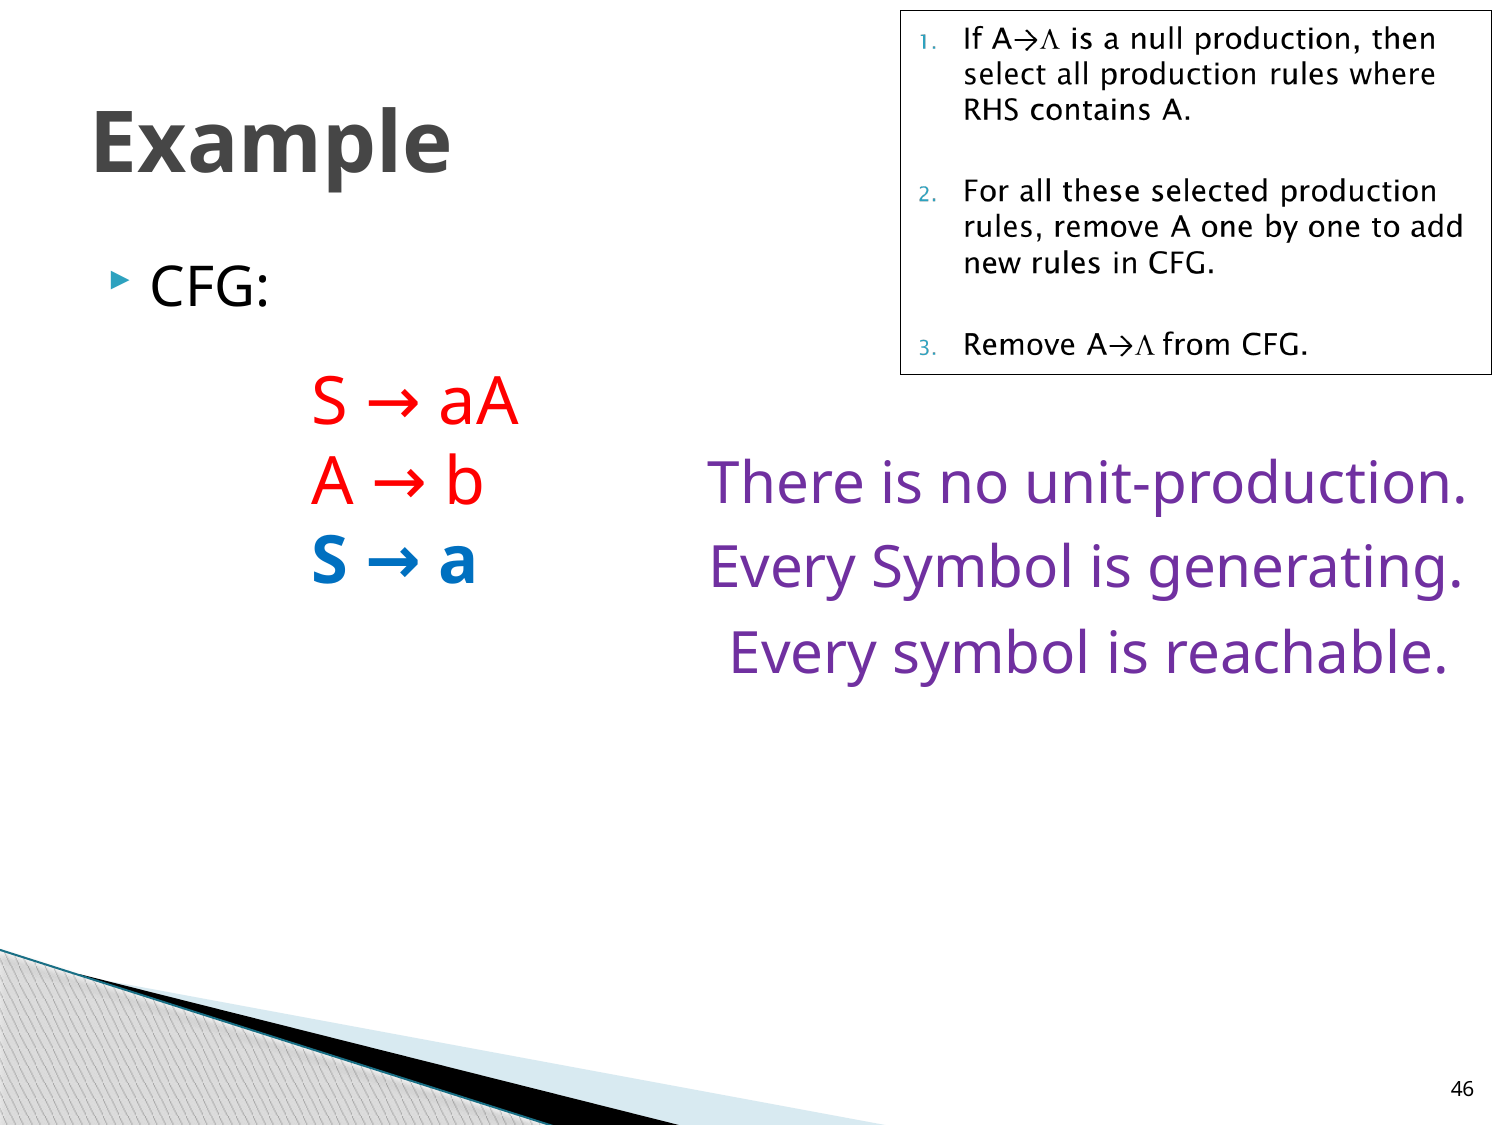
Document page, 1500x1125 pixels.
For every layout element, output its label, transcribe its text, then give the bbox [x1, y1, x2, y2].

text_box Every symbol is reachable. [713, 607, 1464, 693]
text_box Every Symbol is generating. [692, 521, 1479, 607]
slide_number 46 [1418, 1051, 1490, 1112]
text_box S → aA A → b S → a [296, 375, 535, 605]
text_box There is no unit-production. [692, 437, 1484, 523]
picture [899, 9, 1492, 376]
title Example [75, 45, 893, 233]
list CFG: [75, 243, 650, 375]
